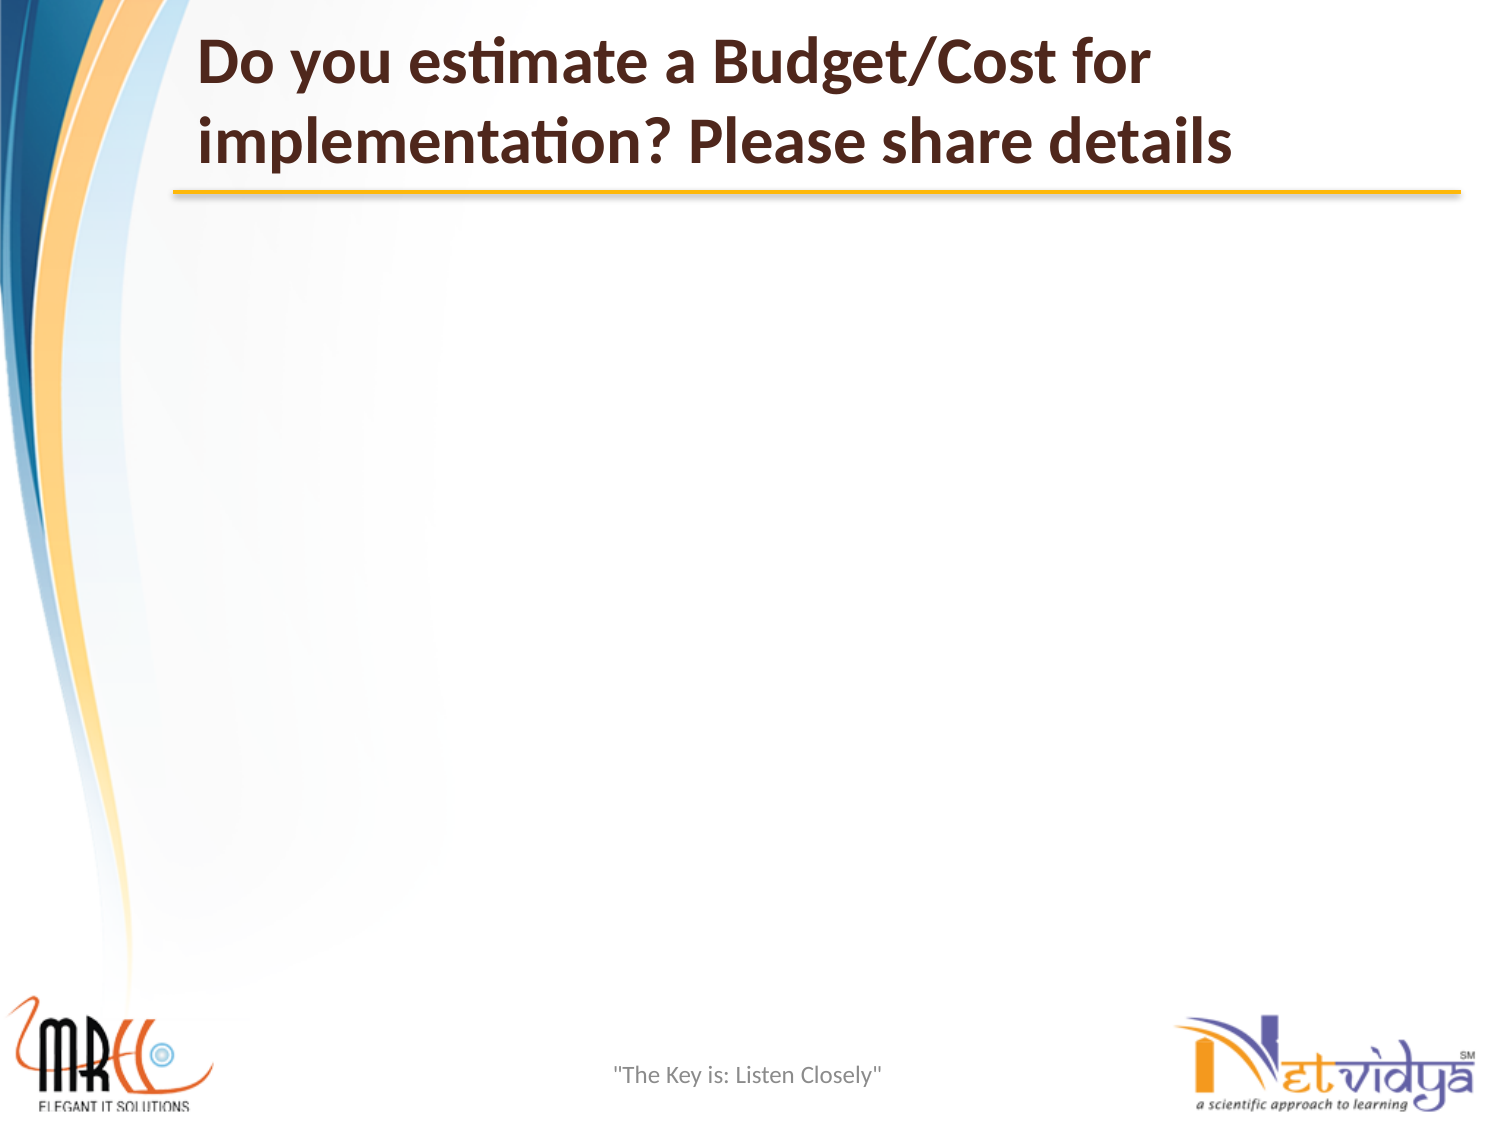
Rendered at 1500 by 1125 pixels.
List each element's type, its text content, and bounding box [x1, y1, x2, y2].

title Do you estimate a Budget/Cost for implementation? Please share details [183, 90, 1459, 185]
picture [0, 0, 1500, 1125]
footer "The Key is: Listen Closely" [568, 1043, 928, 1104]
